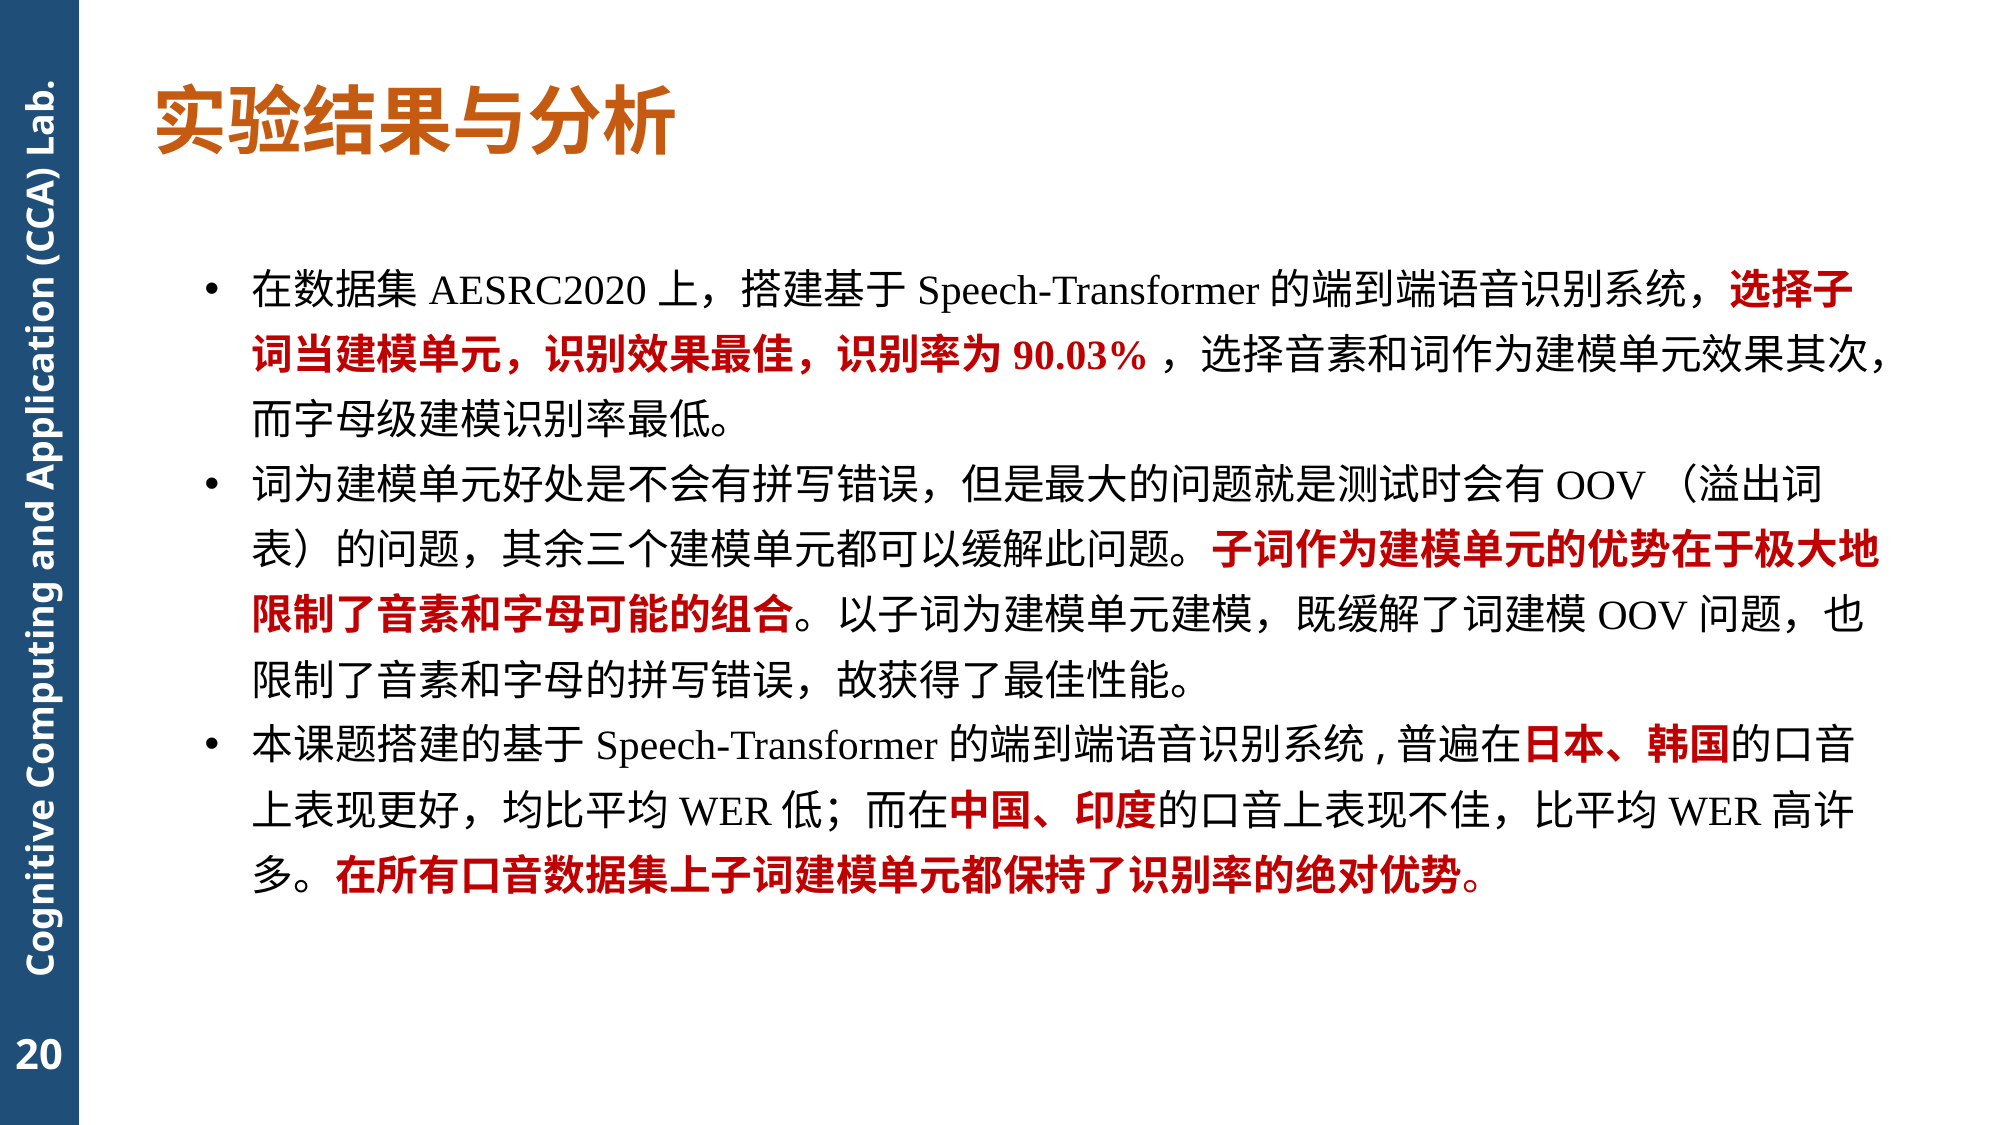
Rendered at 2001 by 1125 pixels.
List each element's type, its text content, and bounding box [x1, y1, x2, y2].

slide_number 20 [0, 1017, 79, 1095]
text_box 在数据集AESRC2020上，搭建基于Speech-Transformer的端到端语音识别系统，选择子词当建模单元，识别效果最佳，识别率为90.03%，选择音素和词作为建模单元效果其次，而字母级建模识别率最低。 词为建模单元好处是不会有拼写错误，但是最大的问题就是测试时会有OOV（溢出词表）的问题，其余三个建模单元都可以缓解此问题。子词作为建模单元的优势在于极大地限制了音素和字母可能的组合。以子词为建模单元建模，既缓解了词建模OOV问题，也限制了音素和字母的拼写错误，故获得了最佳性能。 本课题搭建的基于Speech-Transformer的端到端语音识别系统,普遍在日本、韩国的口音上表现更好，均比平均WER低；而在中国、印度的口音上表现不佳，比平均WER高许多。在所有口音数据集上子词建模单元都保持了识别率的绝对优势。 [189, 240, 1910, 906]
title 实验结果与分析 [137, 47, 1863, 202]
